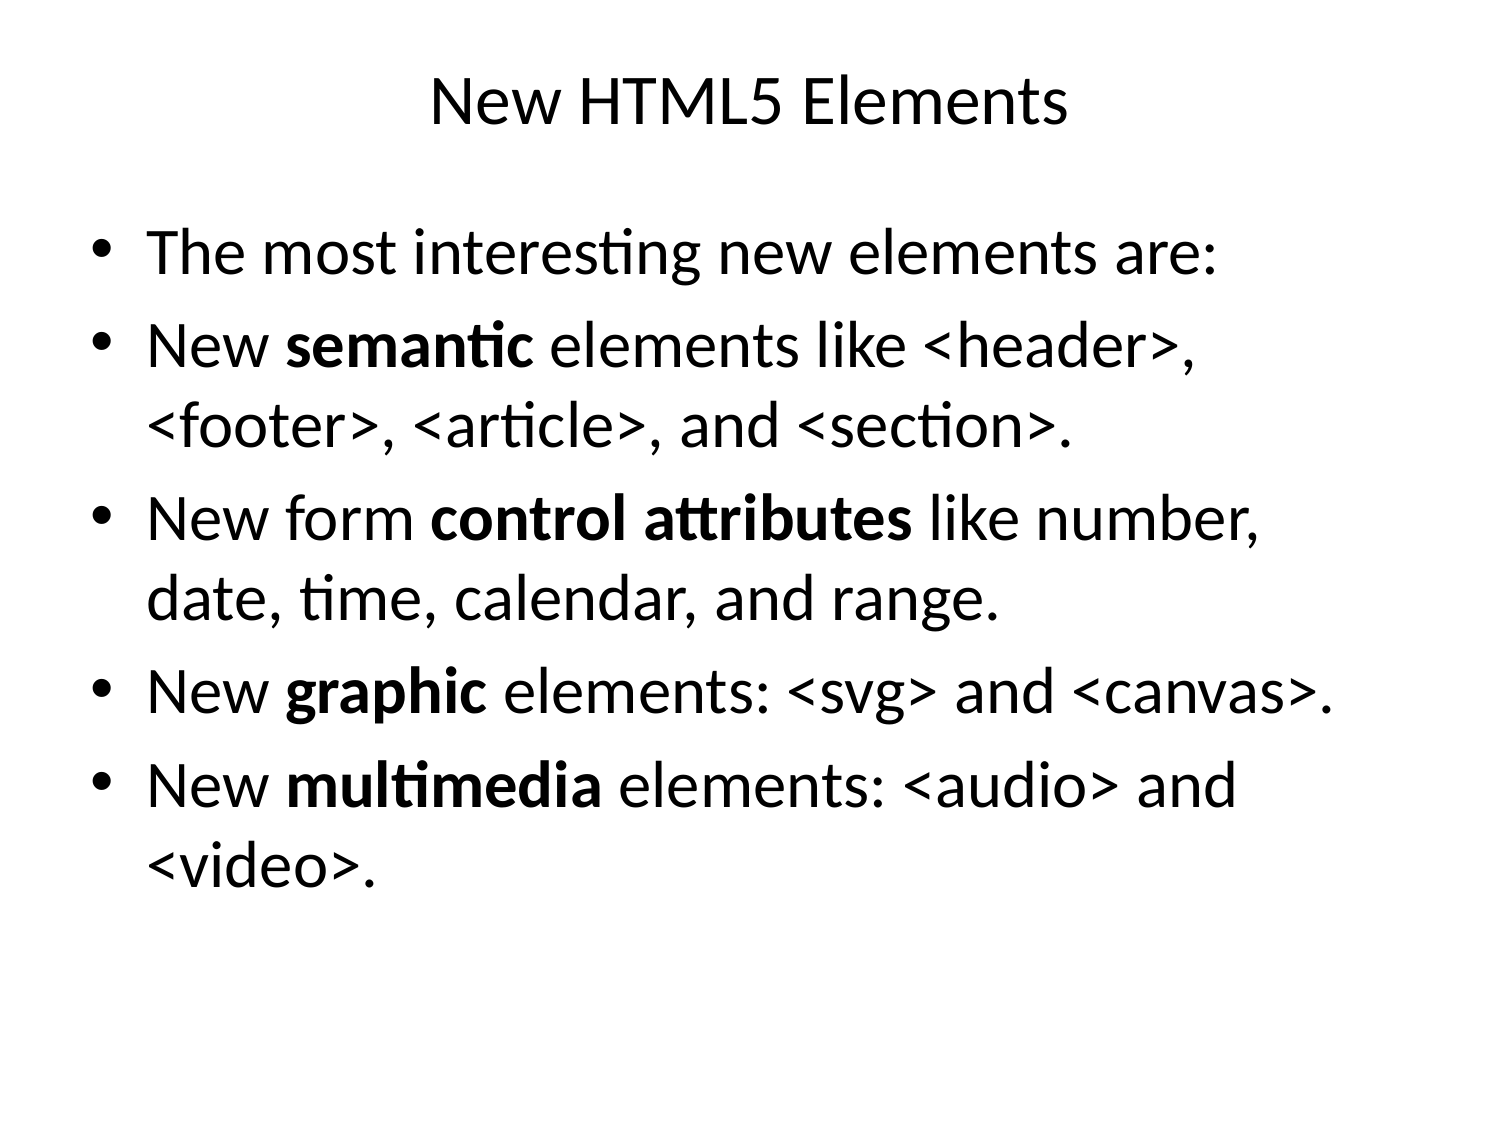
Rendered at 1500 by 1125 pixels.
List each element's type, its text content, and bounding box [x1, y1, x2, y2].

list The most interesting new elements are: New semantic elements like <header>, <footer>, <article>, and <section>. New form control attributes like number, date, time, calendar, and range. New graphic elements: <svg> and <canvas>. New multimedia elements: <audio> and <video>. [75, 200, 1425, 1005]
title New HTML5 Elements [75, 45, 1425, 200]
